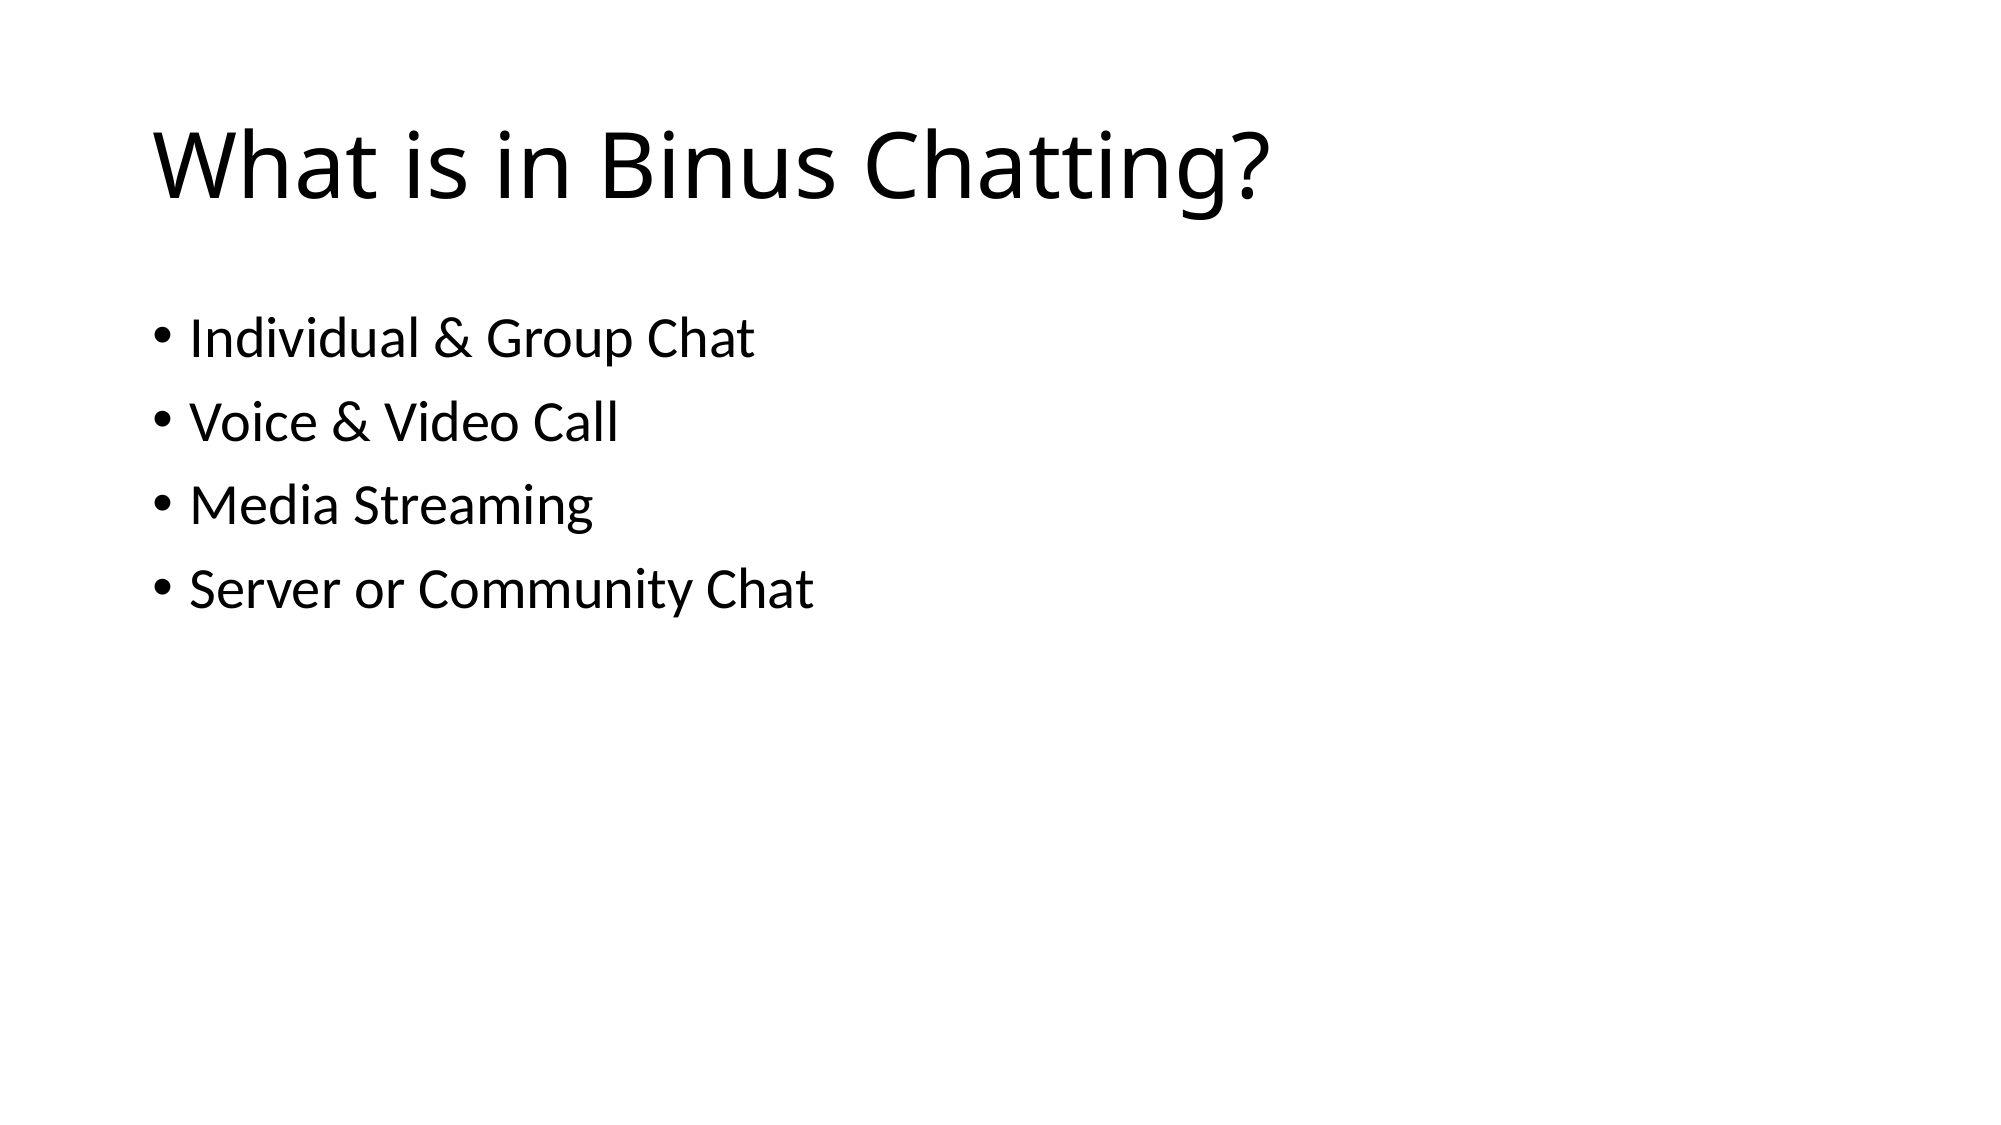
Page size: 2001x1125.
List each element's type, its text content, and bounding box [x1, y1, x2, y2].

title What is in Binus Chatting? [137, 59, 1863, 278]
list Individual & Group Chat Voice & Video Call Media Streaming Server or Community Chat [137, 299, 1863, 1014]
